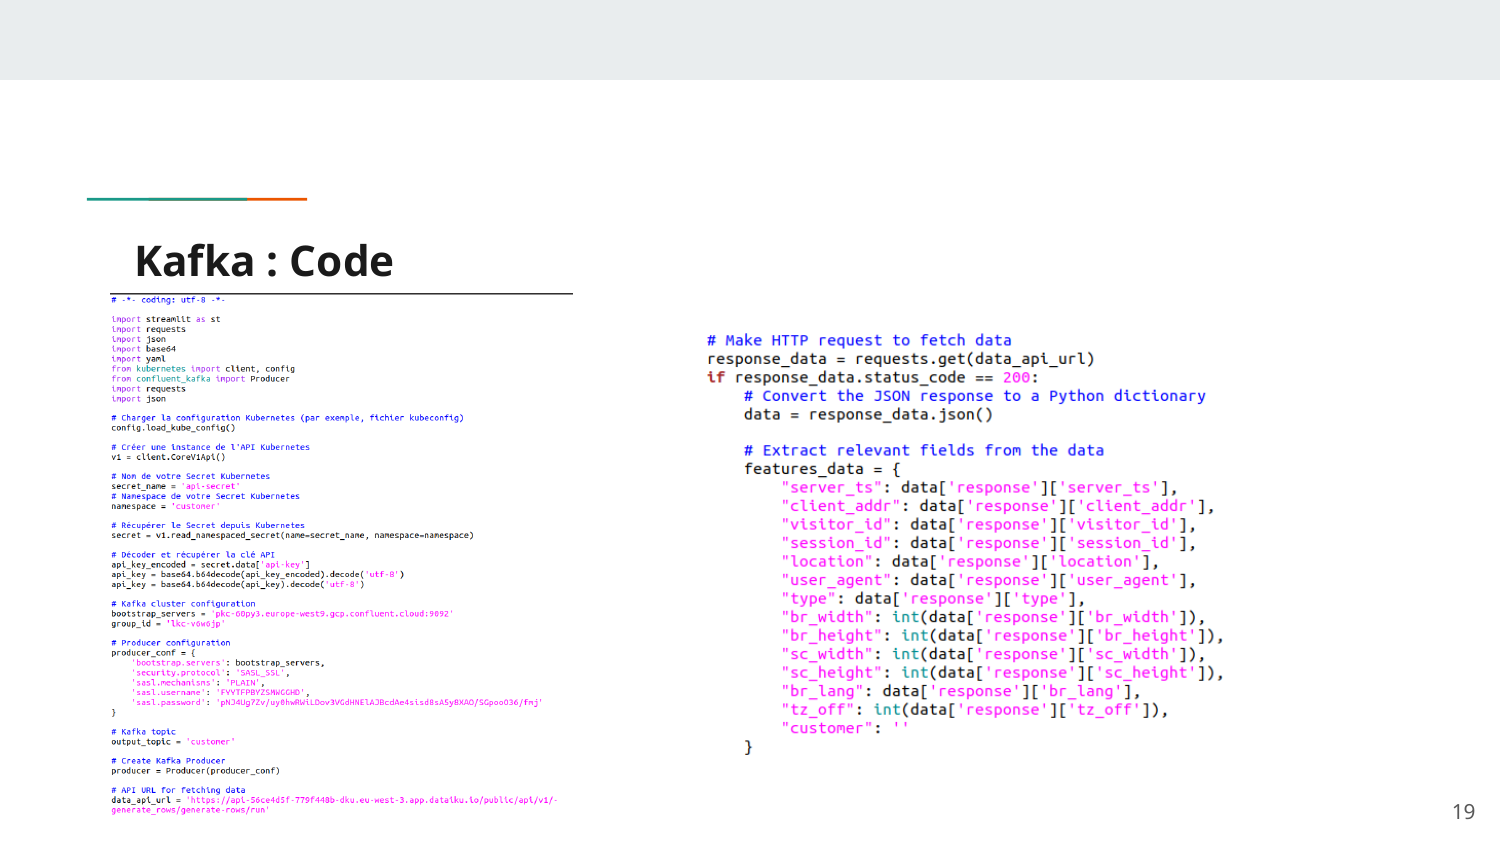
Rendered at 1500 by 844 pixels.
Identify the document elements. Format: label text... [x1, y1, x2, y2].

picture [705, 329, 1235, 760]
title Kafka : Code [119, 216, 1381, 305]
picture [110, 292, 573, 819]
slide_number ‹#› [1400, 779, 1491, 844]
